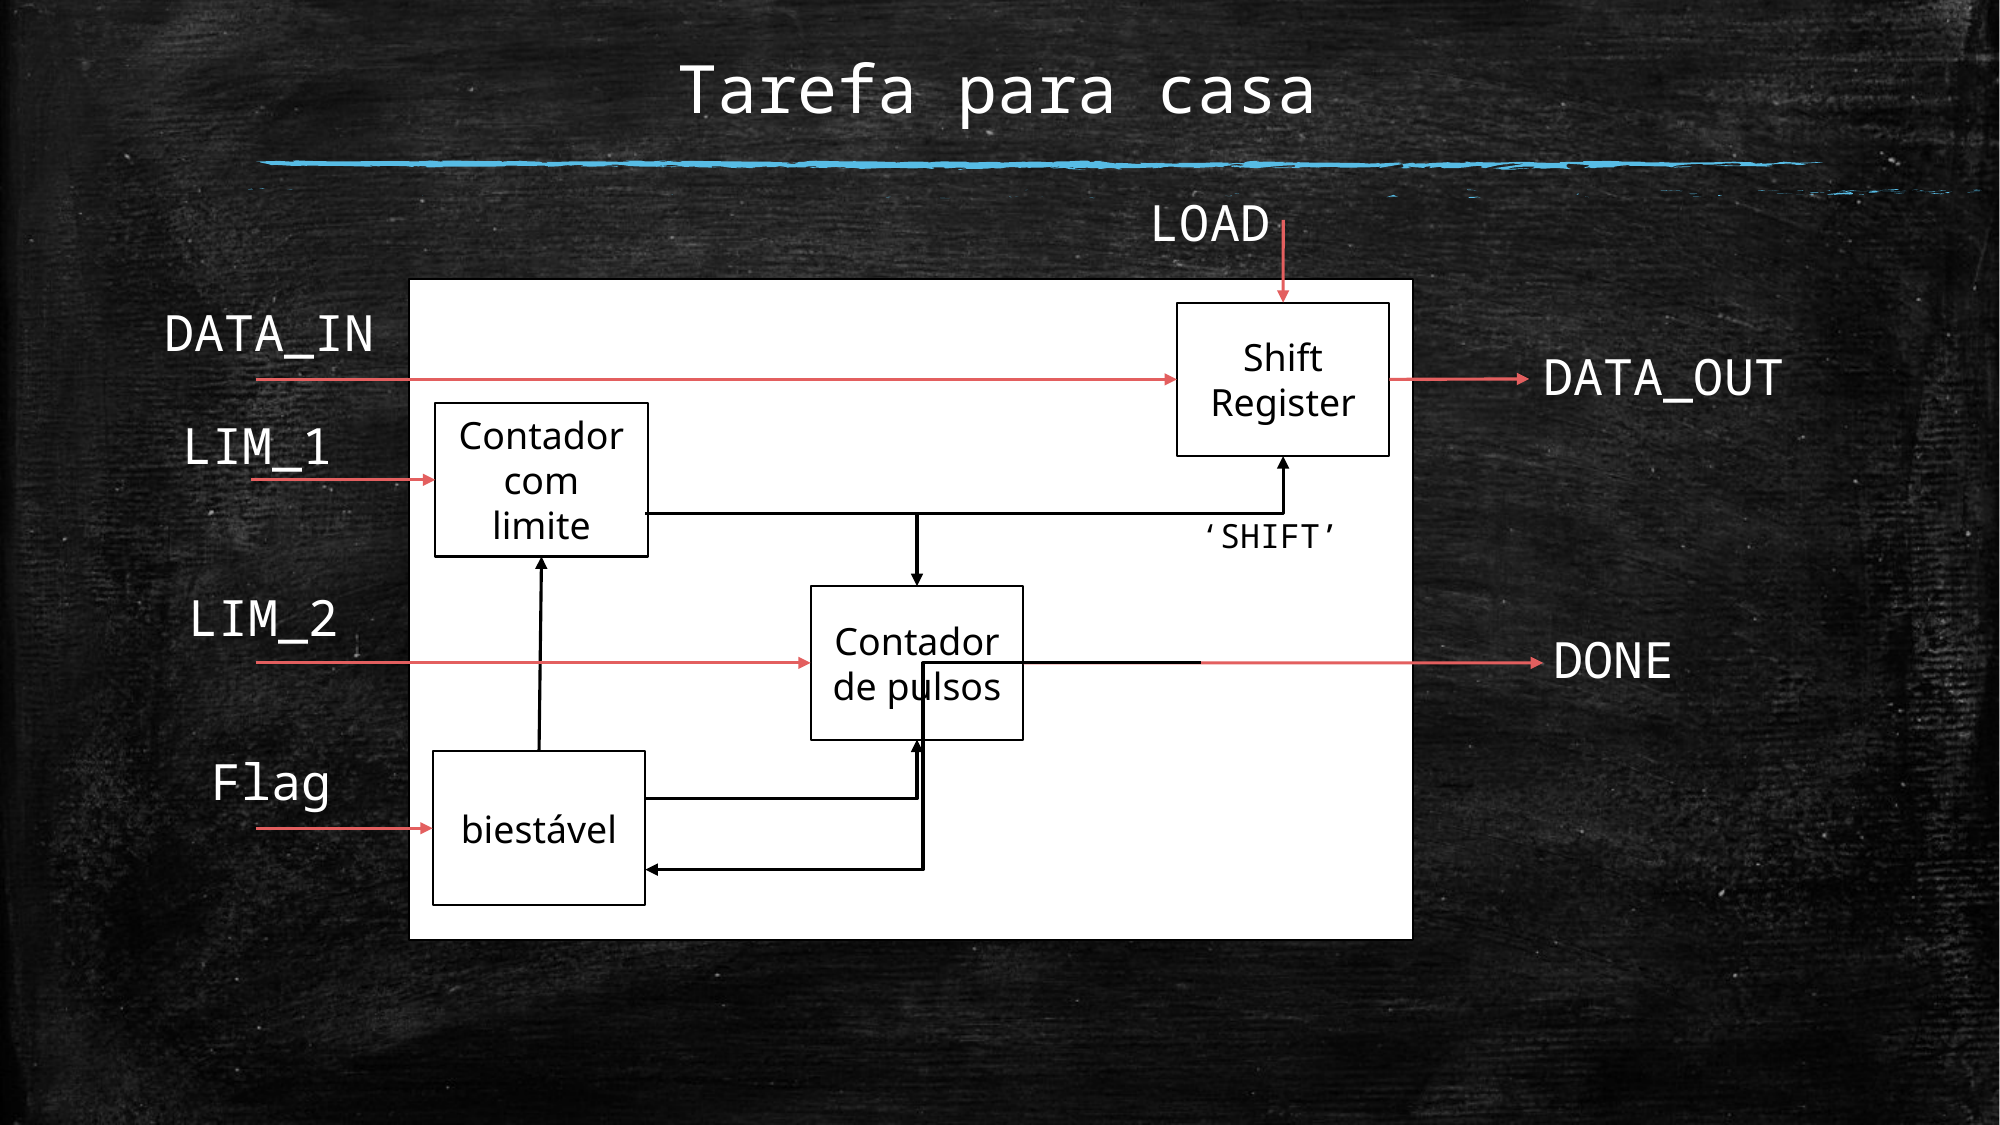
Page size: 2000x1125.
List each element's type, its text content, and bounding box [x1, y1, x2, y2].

text_box [1284, 278, 1414, 377]
text_box [408, 665, 1414, 941]
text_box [538, 556, 542, 662]
text_box LIM_2 [173, 586, 354, 655]
text_box LOAD [1135, 190, 1285, 260]
text_box [408, 278, 1282, 378]
text_box DONE [1539, 627, 1689, 697]
text_box Contador de pulsos [810, 585, 1024, 662]
text_box LIM_1 [167, 414, 348, 483]
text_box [645, 456, 1284, 514]
text_box DATA_IN [150, 300, 390, 370]
text_box [919, 381, 1414, 661]
text_box DATA_OUT [1529, 344, 1799, 414]
text_box Flag [196, 750, 347, 819]
text_box Contador com limite [434, 402, 649, 558]
title Tarefa para casa [248, 17, 1748, 136]
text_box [538, 663, 542, 750]
text_box [408, 381, 1176, 478]
text_box [542, 664, 645, 750]
text_box [408, 664, 538, 827]
text_box [408, 481, 538, 661]
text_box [645, 662, 1201, 870]
text_box Shift Register [1176, 302, 1390, 457]
text_box [542, 515, 915, 662]
text_box ‘SHIFT’ [1185, 512, 1355, 564]
text_box biestável [432, 750, 646, 906]
